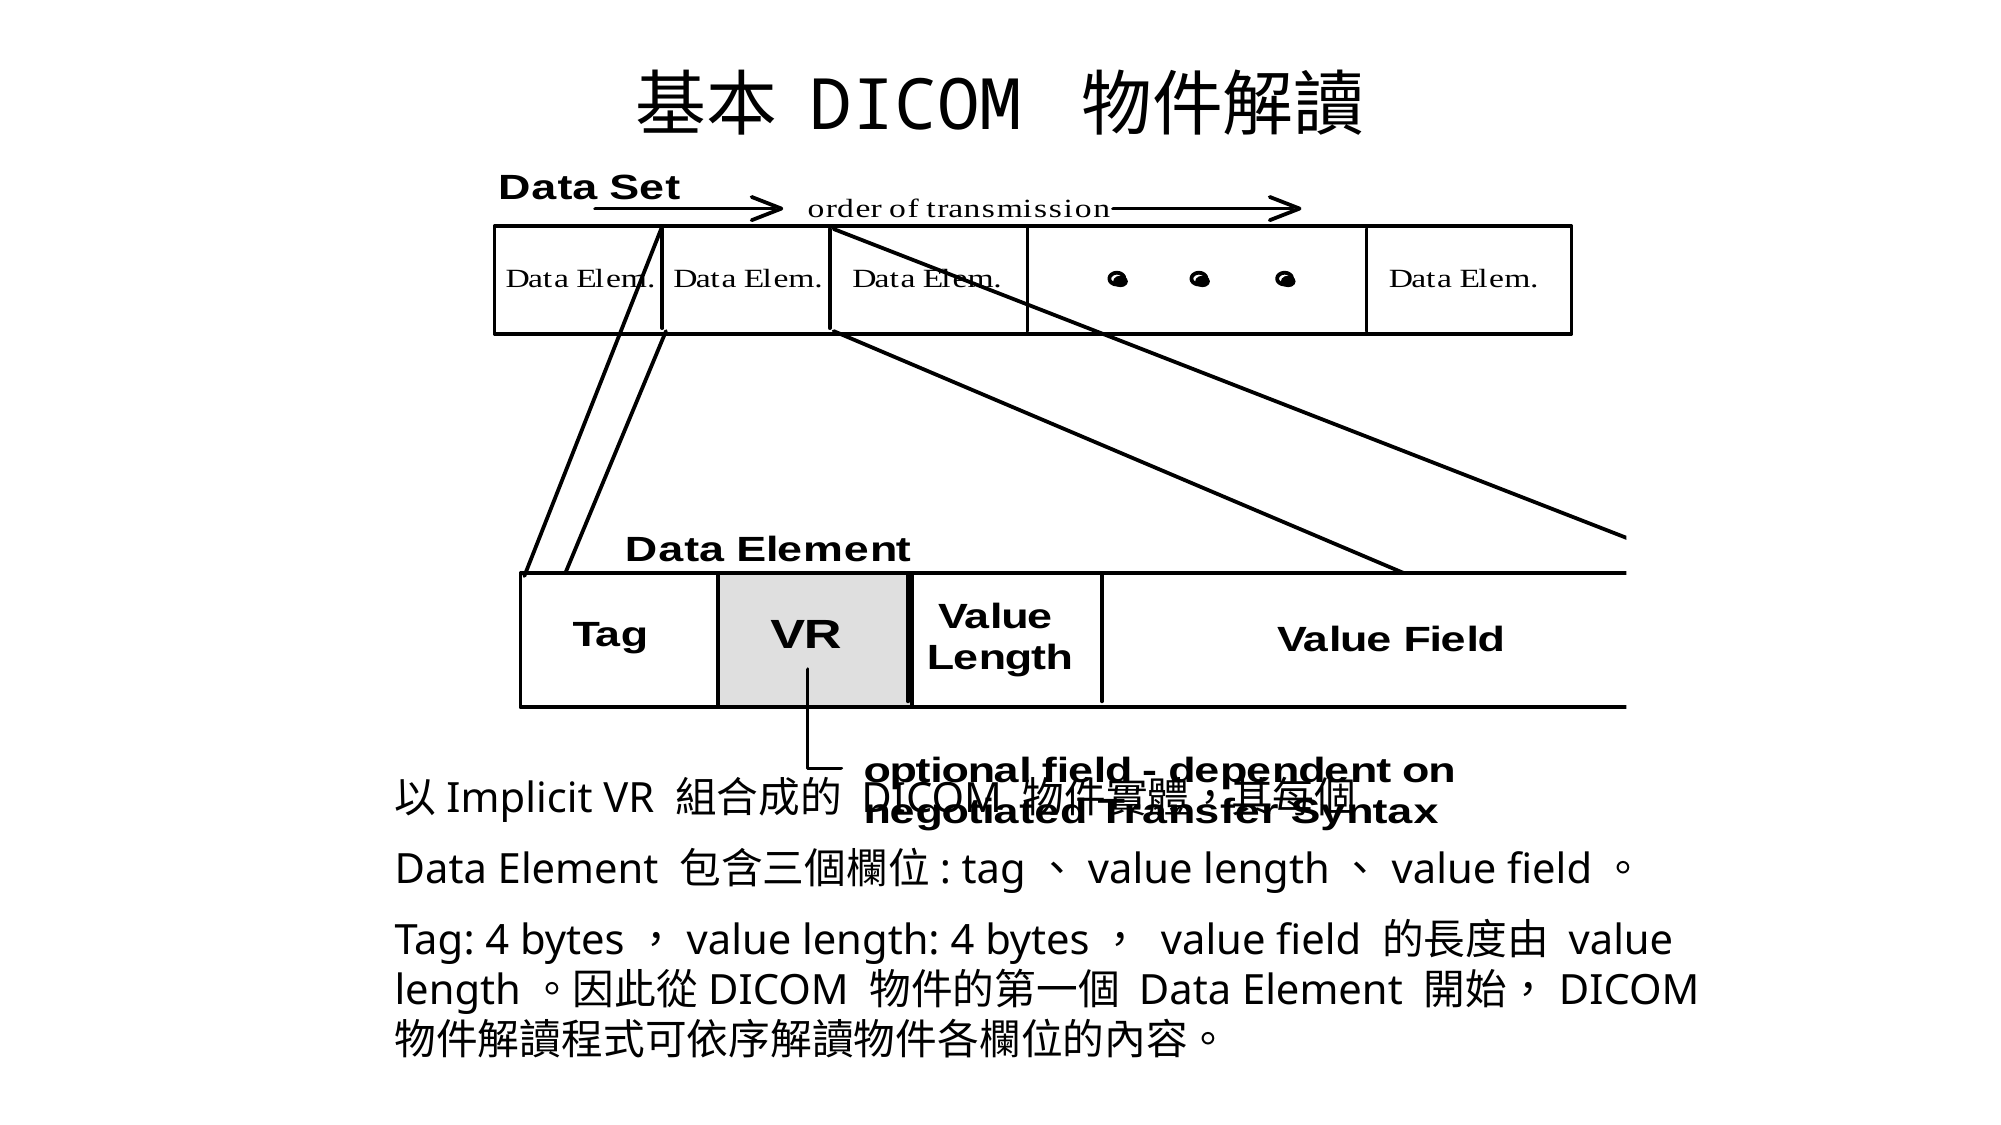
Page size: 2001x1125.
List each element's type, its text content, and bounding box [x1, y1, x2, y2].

text_box 以Implicit VR 組合成的 DICOM 物件實體，其每個 Data Element 包含三個欄位: tag、value length、value field。 Tag: 4 bytes，value length: 4 bytes， value field 的長度由 value length。因此從DICOM 物件的第一個 Data Element 開始，DICOM 物件解讀程式可依序解讀物件各欄位的內容。 [379, 763, 1750, 1125]
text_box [326, 54, 1627, 838]
title 基本 DICOM 物件解讀 [324, 45, 1675, 157]
